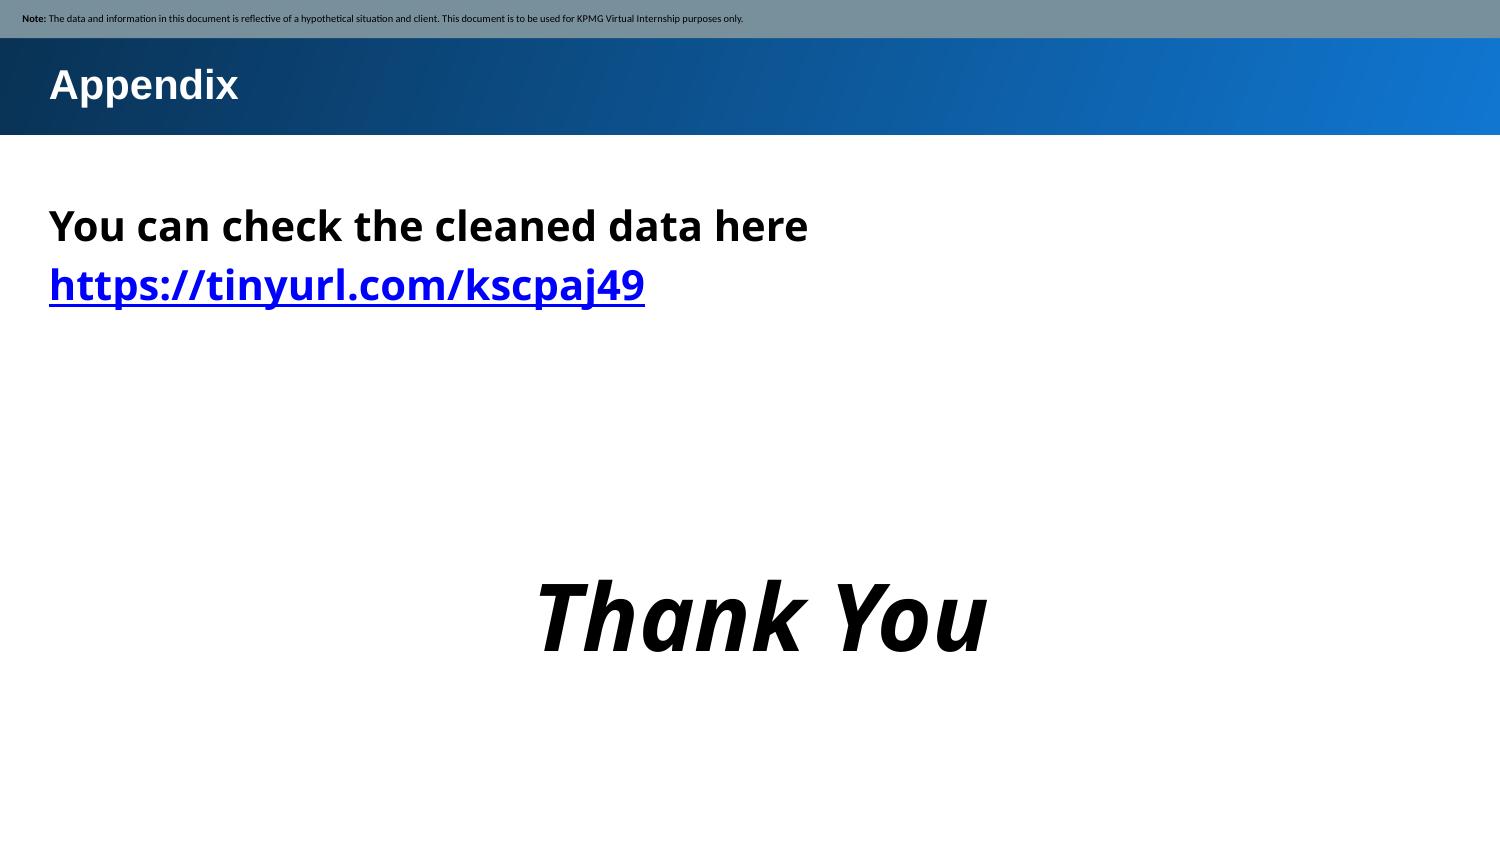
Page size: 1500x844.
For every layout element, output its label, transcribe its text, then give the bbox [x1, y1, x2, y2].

text_box [0, 39, 1500, 135]
text_box Appendix [33, 43, 1439, 124]
text_box Note: The data and information in this document is reflective of a hypothetical situation and client. This document is to be used for KPMG Virtual Internship purposes only. [0, 0, 1500, 39]
text_box You can check the cleaned data here https://tinyurl.com/kscpaj49 [33, 177, 1439, 331]
text_box Thank You [58, 526, 1464, 677]
